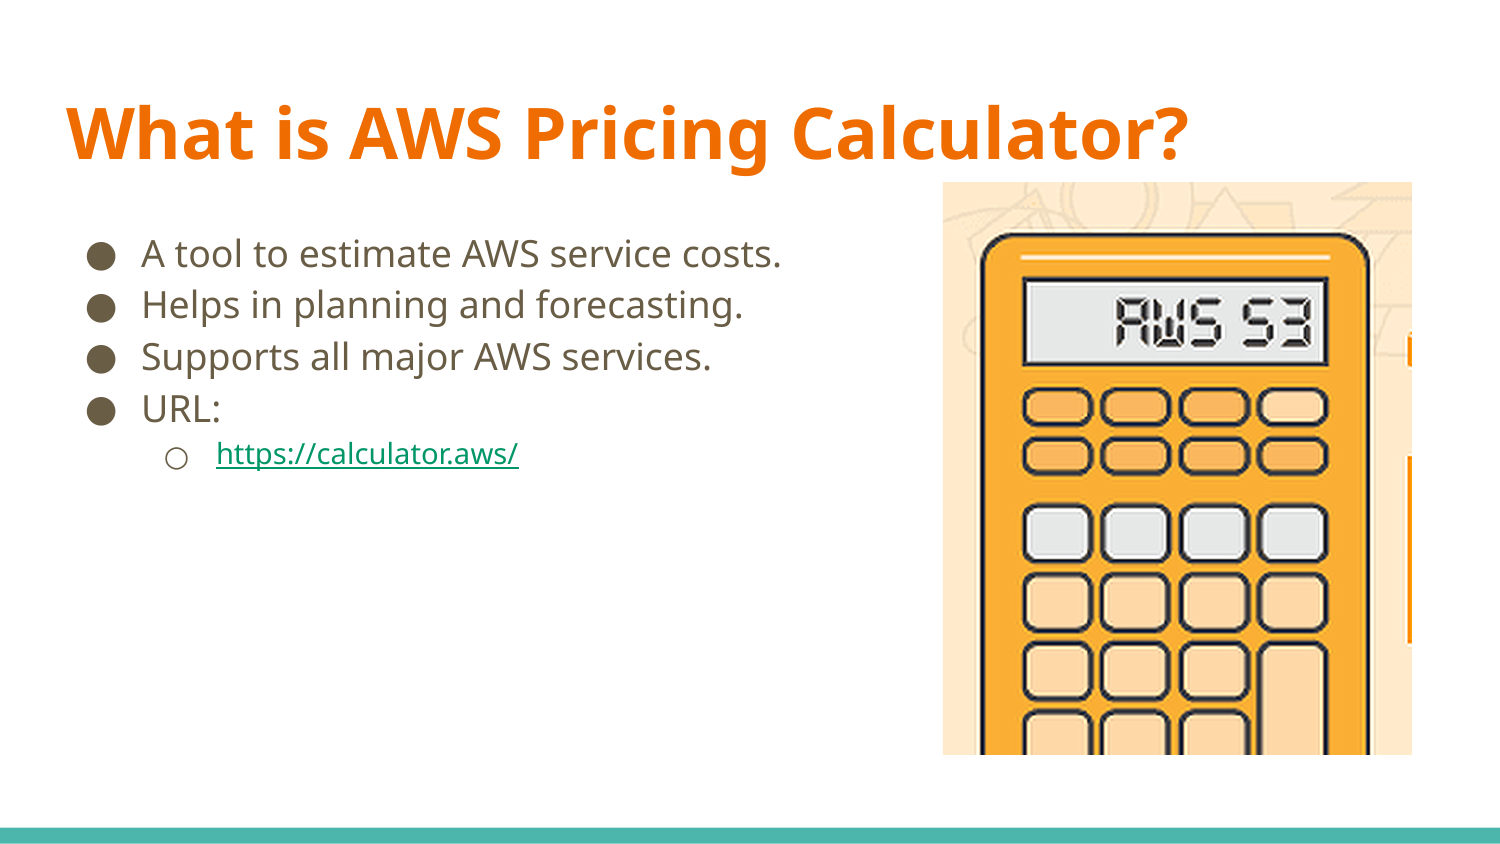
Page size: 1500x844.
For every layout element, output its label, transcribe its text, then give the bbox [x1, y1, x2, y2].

picture [942, 182, 1413, 756]
list A tool to estimate AWS service costs. Helps in planning and forecasting. Supports all major AWS services. URL: https://calculator.aws/ [51, 207, 899, 750]
title What is AWS Pricing Calculator? [51, 72, 1449, 189]
